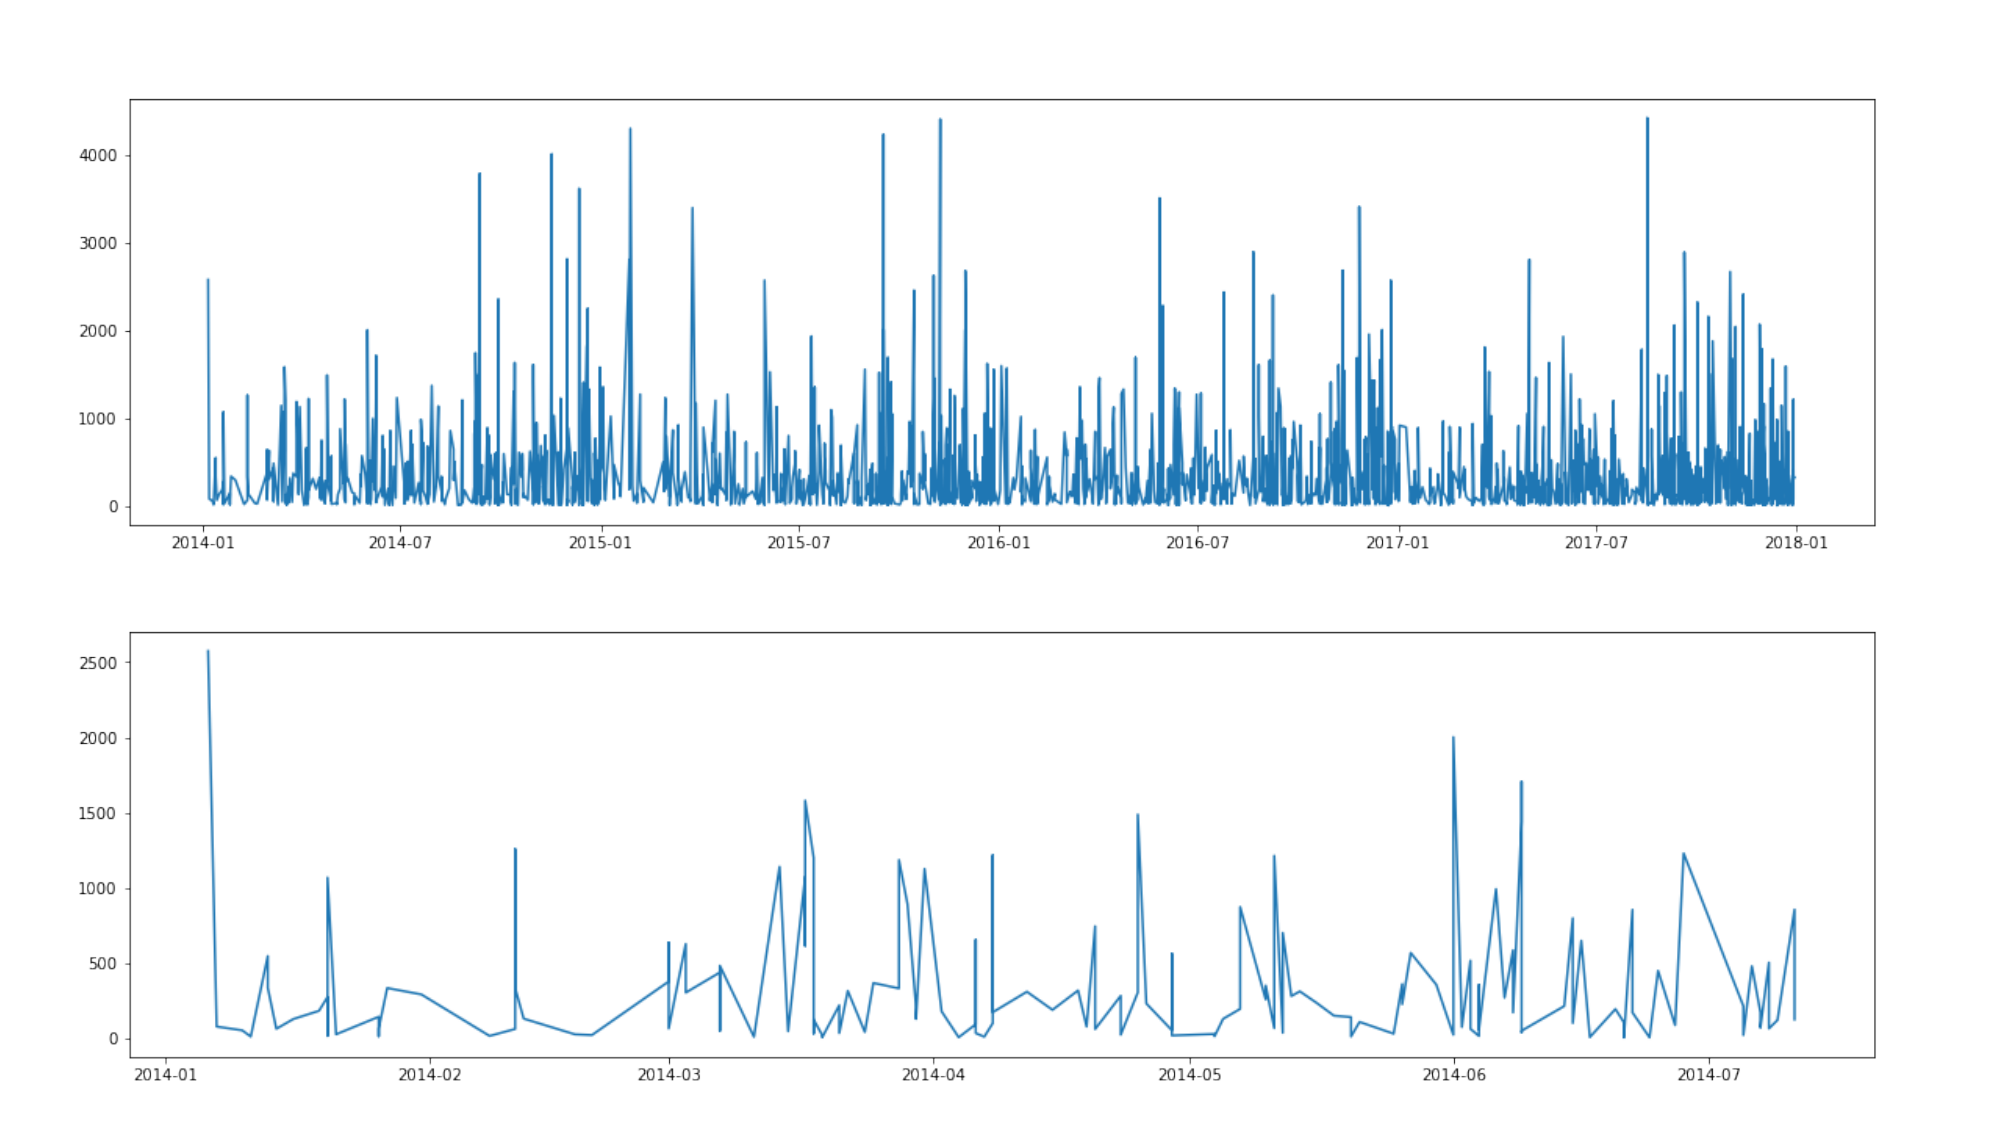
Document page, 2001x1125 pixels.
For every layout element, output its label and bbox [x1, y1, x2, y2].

picture [67, 88, 1884, 563]
picture [67, 621, 1884, 1095]
